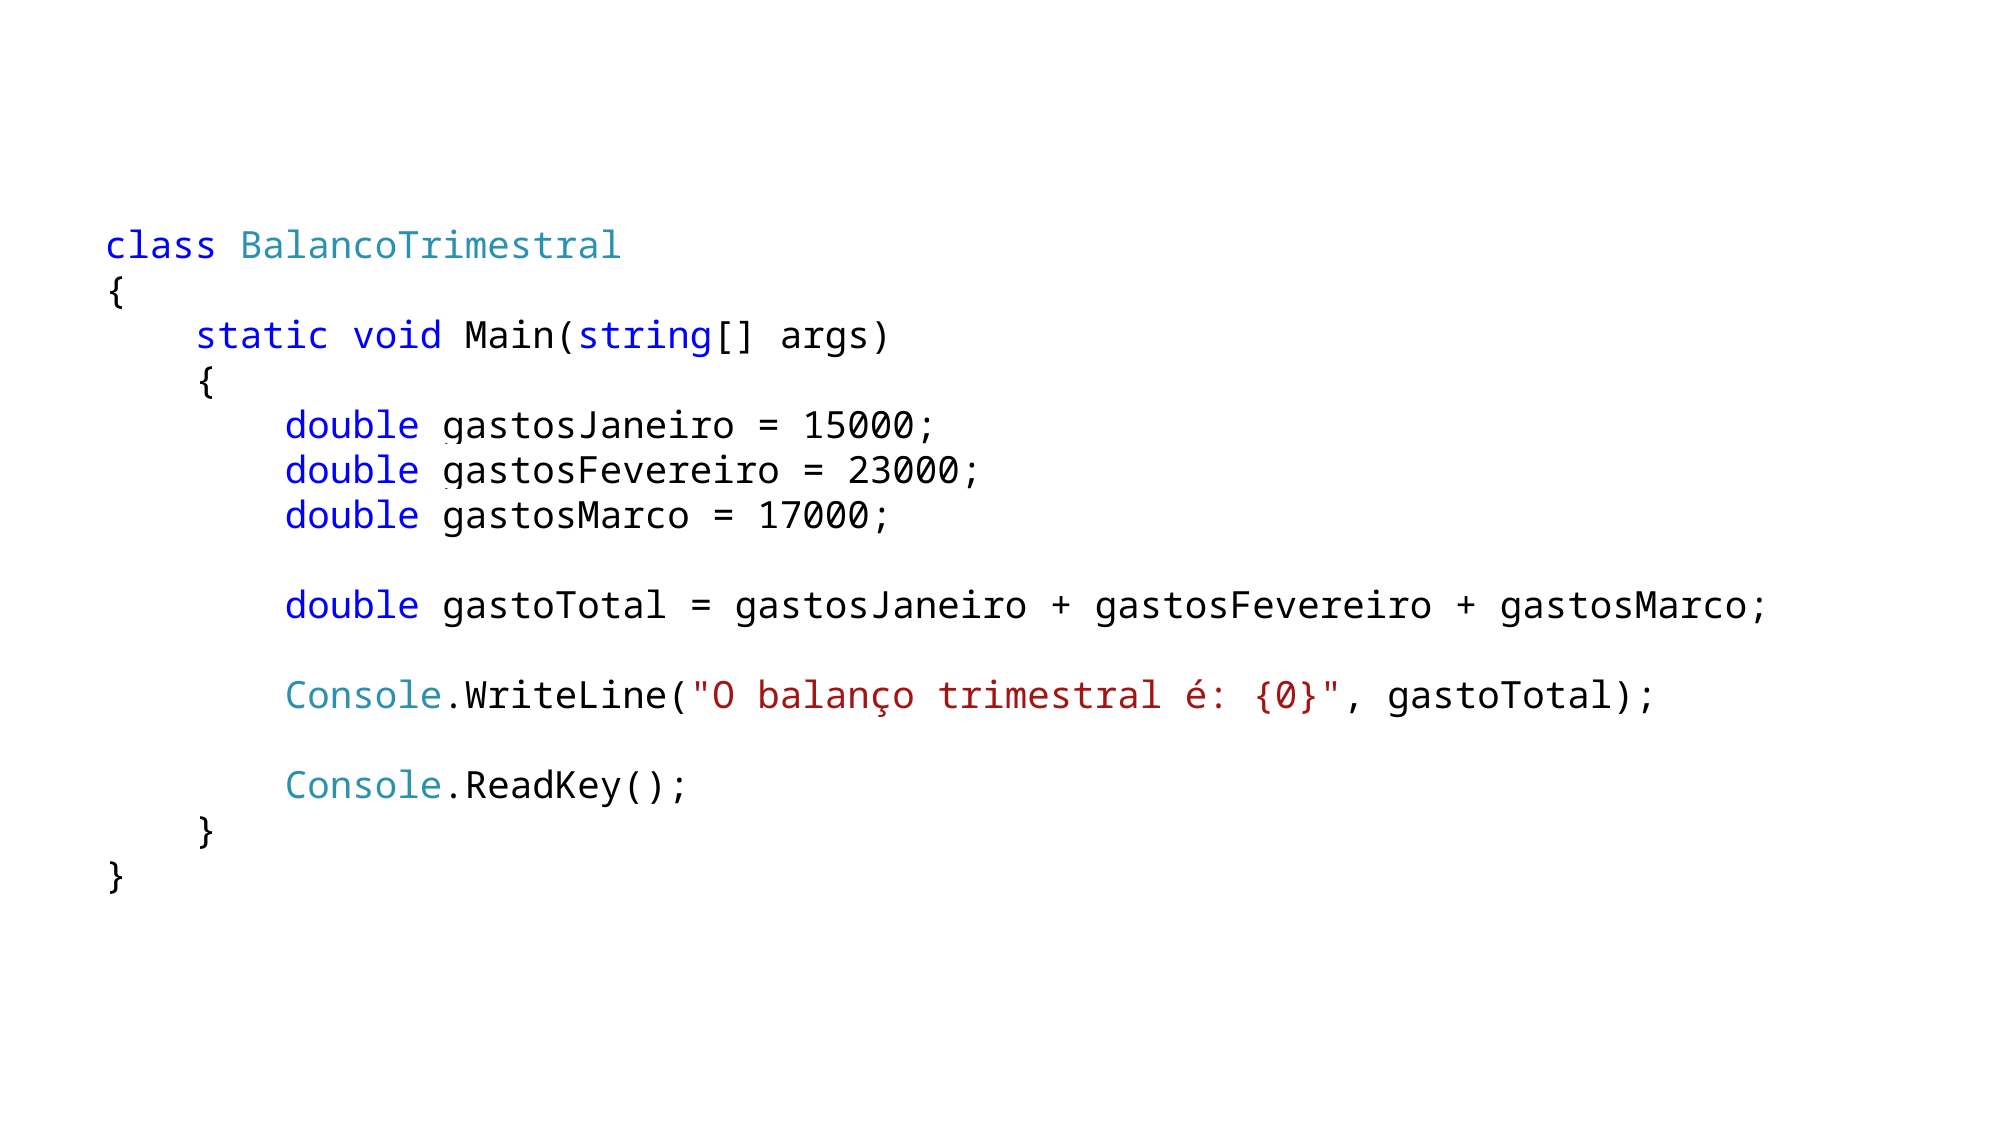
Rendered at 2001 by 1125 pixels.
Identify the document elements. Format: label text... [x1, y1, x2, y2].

text_box class BalancoTrimestral { static void Main(string[] args) { double gastosJaneiro = 15000; double gastosFevereiro = 23000; double gastosMarco = 17000; double gastoTotal = gastosJaneiro + gastosFevereiro + gastosMarco; Console.WriteLine("O balanço trimestral é: {0}", gastoTotal); Console.ReadKey(); } } [0, 214, 2000, 904]
